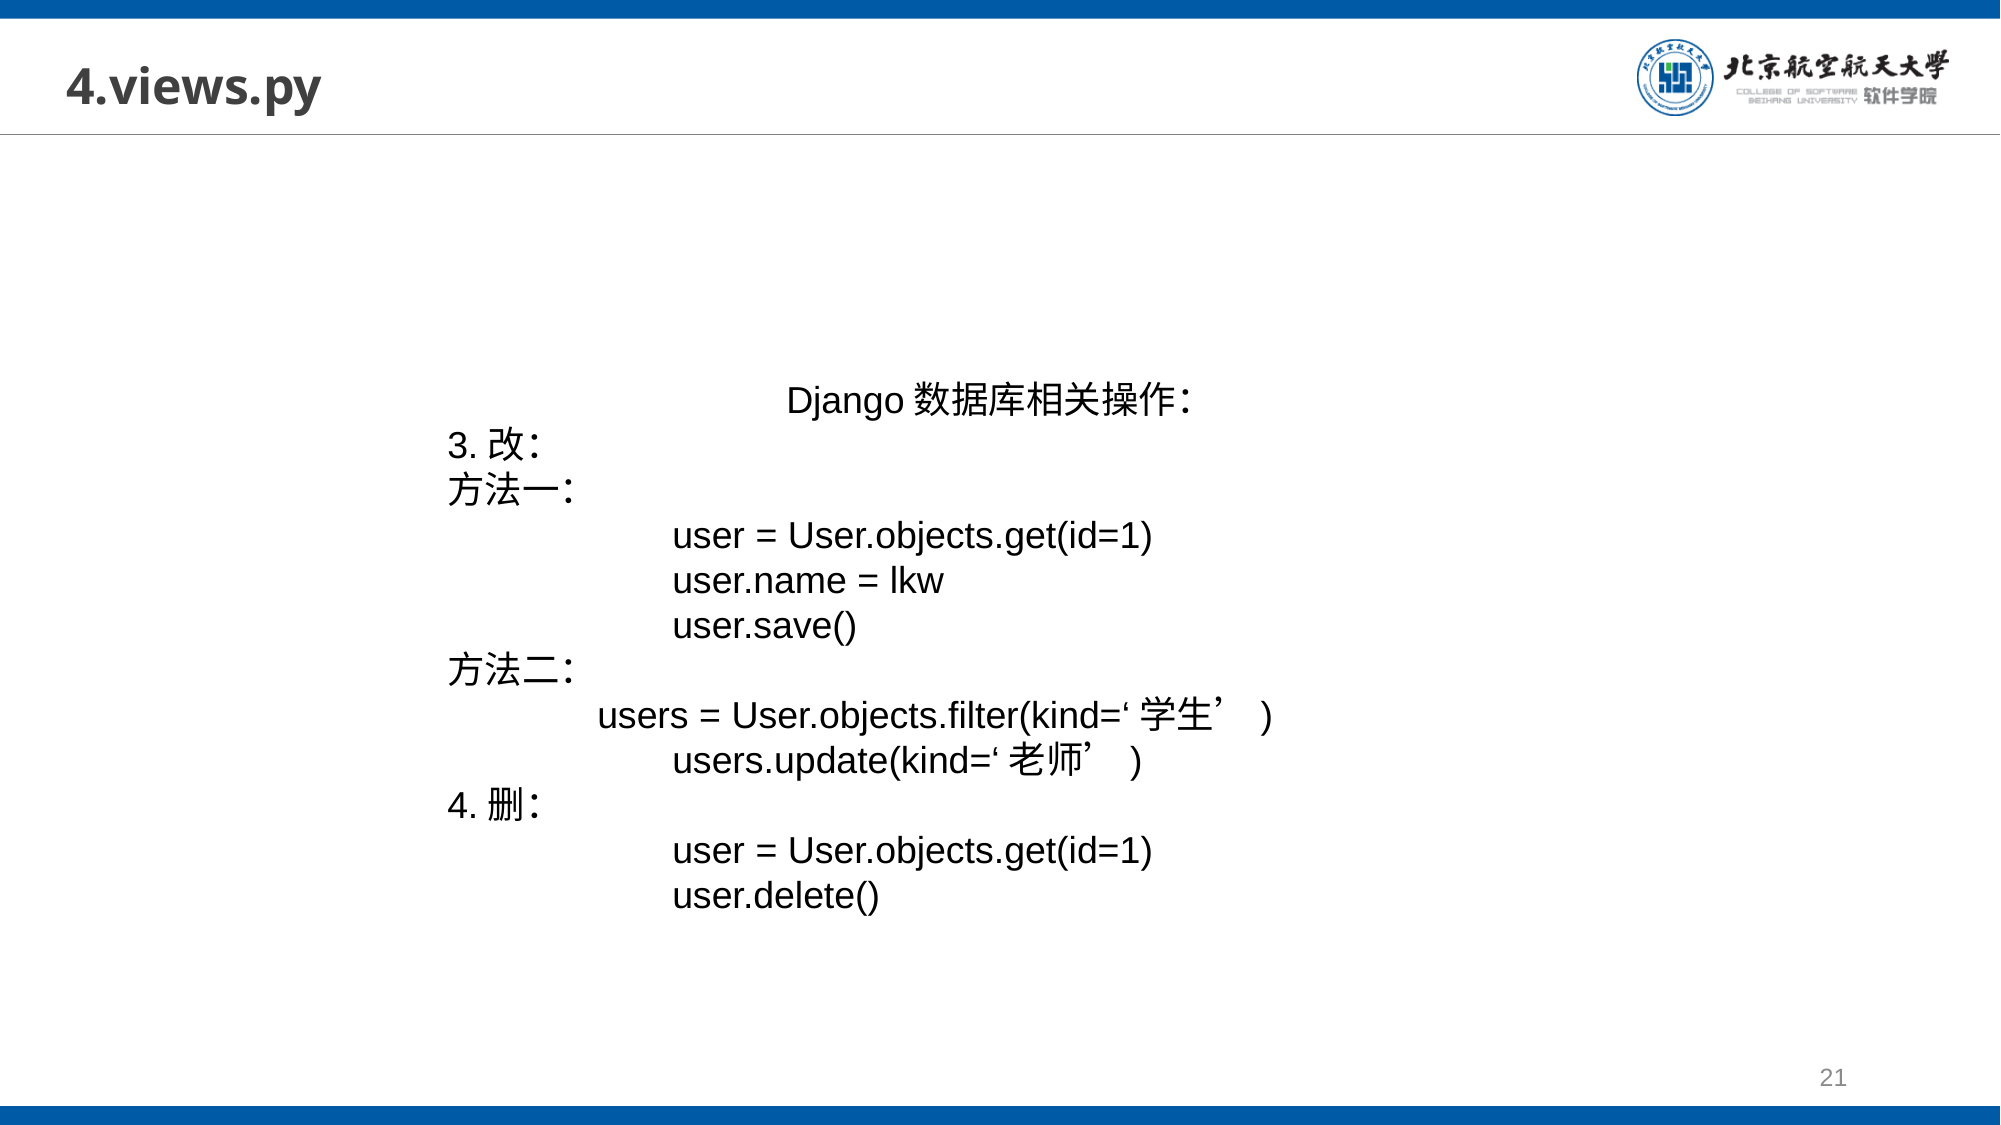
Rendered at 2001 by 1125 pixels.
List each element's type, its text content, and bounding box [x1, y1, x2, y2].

picture [1637, 39, 1949, 116]
slide_number 21 [1412, 1046, 1863, 1107]
title 4.views.py [51, 50, 1560, 126]
text_box Django数据库相关操作： 3.改： 方法一： user = User.objects.get(id=1) user.name = lkw user.save() 方法二： users = User.objects.filter(kind=‘学生’) users.update(kind=‘老师’) 4.删： user = User.objects.get(id=1) user.delete() [432, 368, 1568, 1013]
